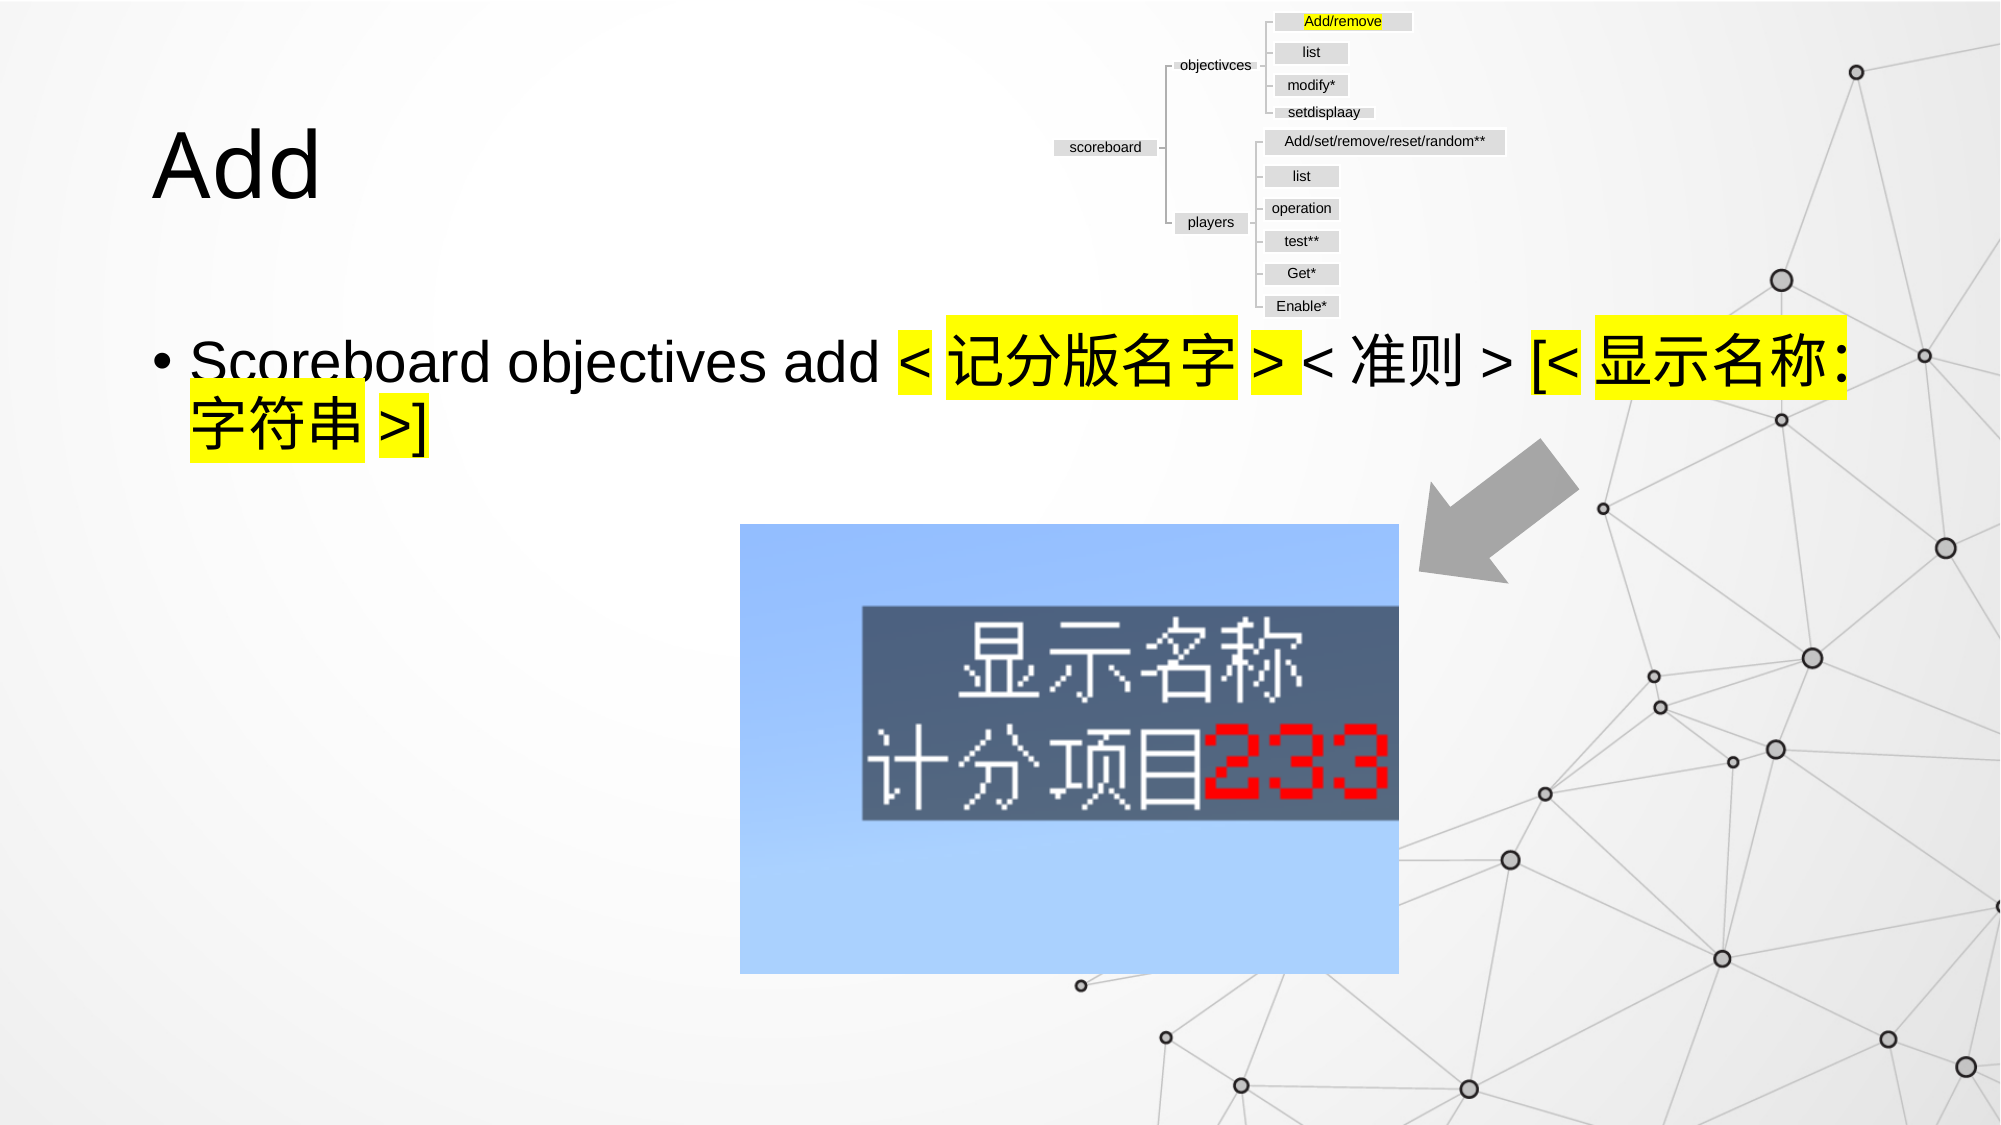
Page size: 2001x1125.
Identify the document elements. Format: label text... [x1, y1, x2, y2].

picture [0, 0, 2001, 1125]
title Add [137, 59, 873, 278]
list Scoreboard objectives add <记分版名字> <准则> [<显示名称：字符串>] [137, 324, 1863, 1039]
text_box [873, 12, 1686, 319]
title Add [1686, 59, 1863, 278]
text_box [1417, 436, 1581, 585]
